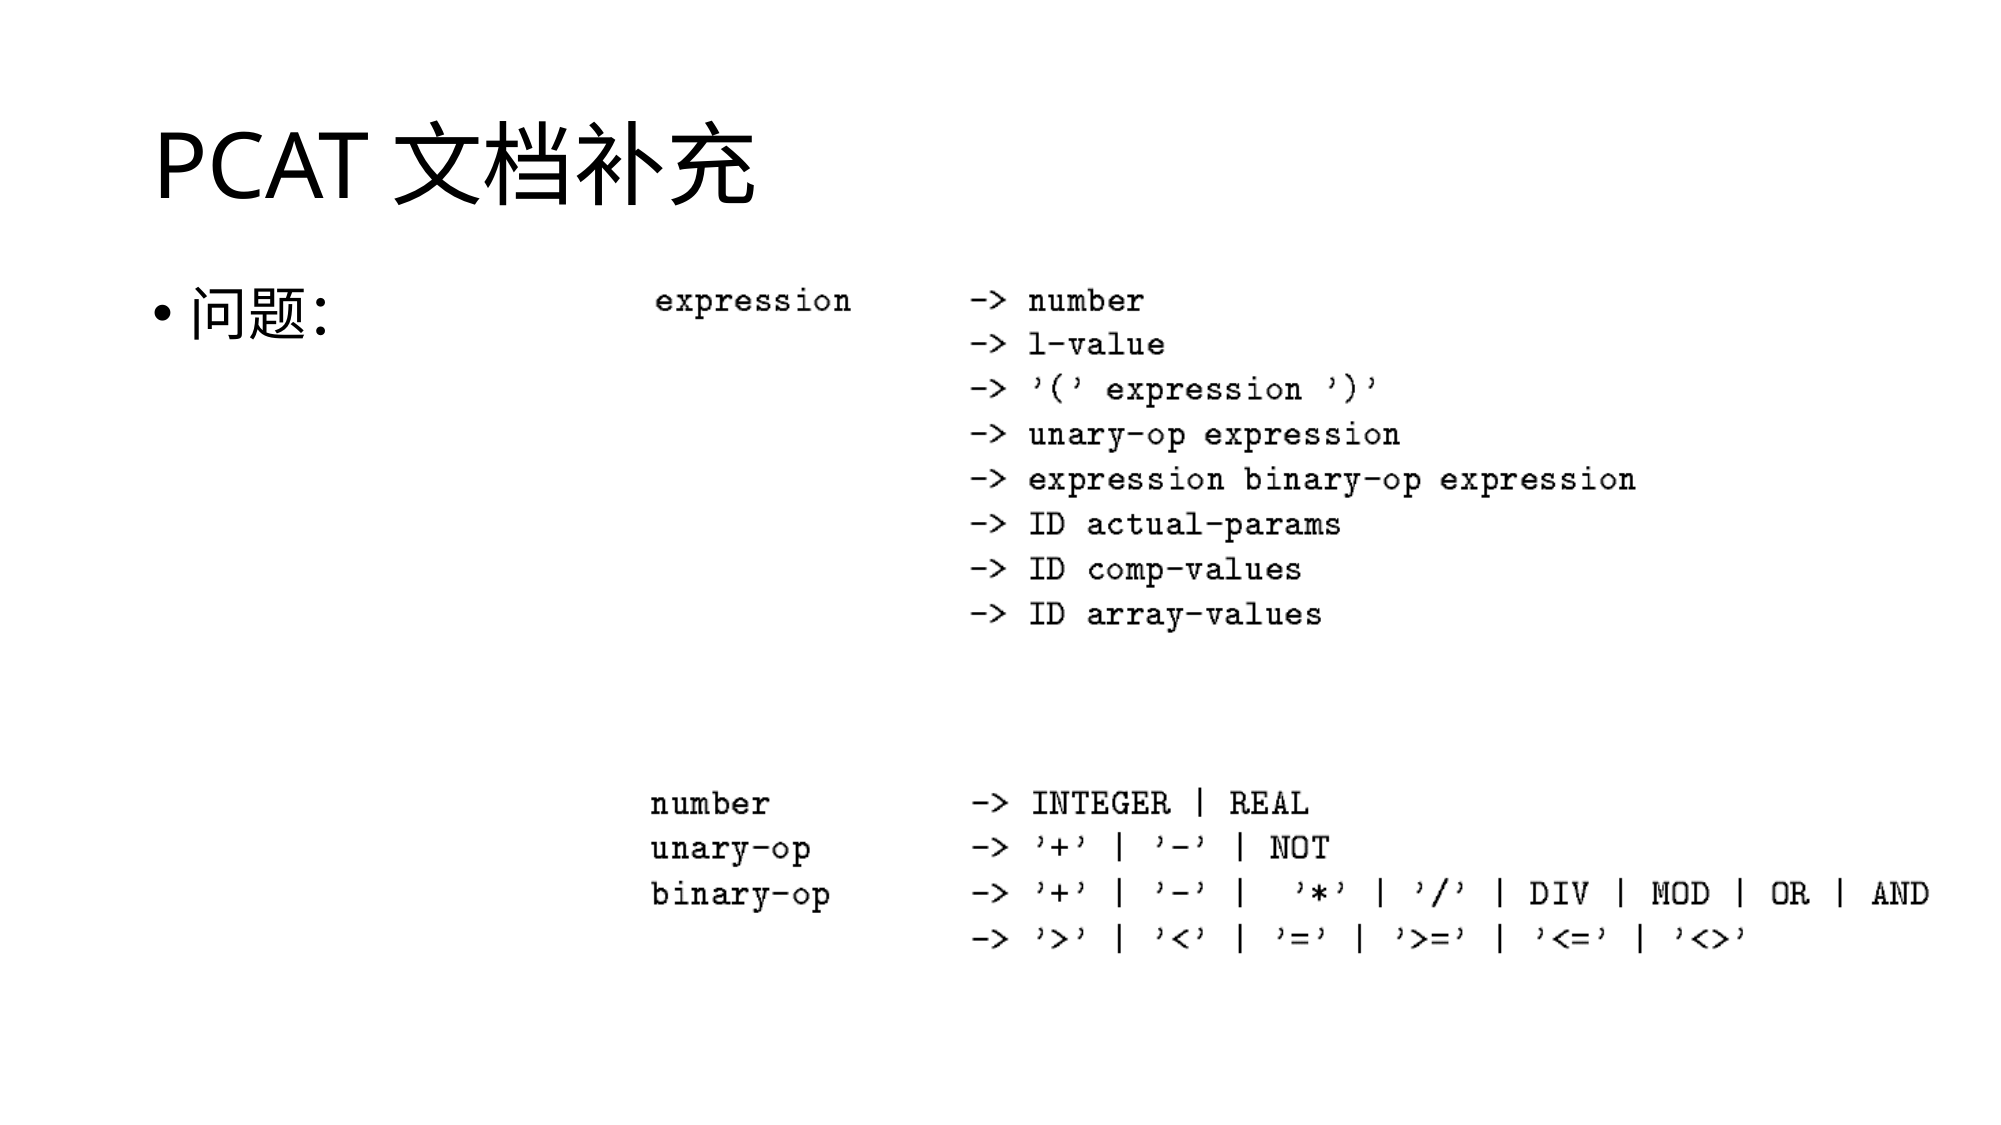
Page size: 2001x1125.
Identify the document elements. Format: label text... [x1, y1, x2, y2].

list 问题： [137, 277, 1863, 992]
picture [639, 785, 1943, 977]
title PCAT文档补充 [137, 59, 1863, 277]
picture [607, 277, 1682, 641]
